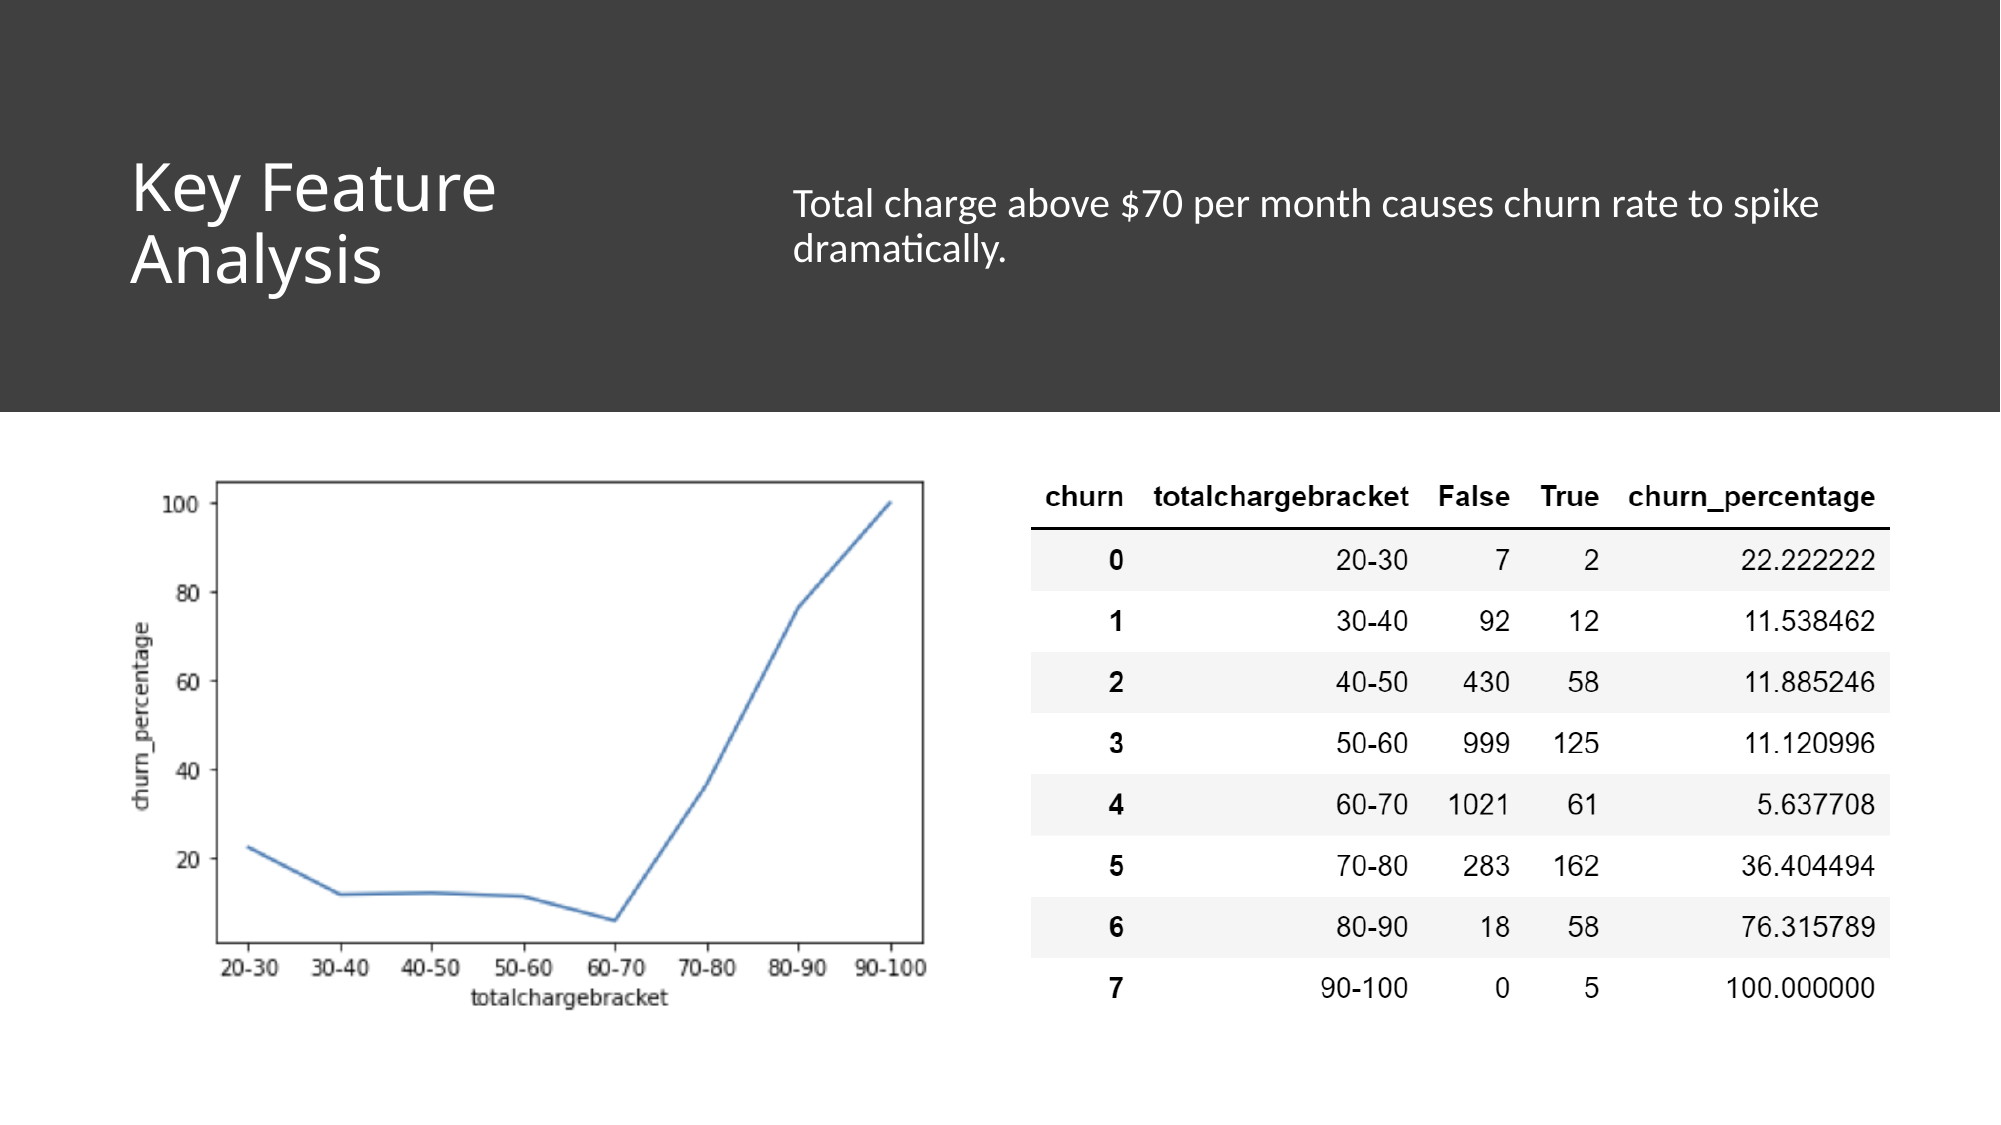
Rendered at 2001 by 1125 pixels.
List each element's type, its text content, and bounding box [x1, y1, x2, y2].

list Total charge above $70 per month causes churn rate to spike dramatically. [777, 71, 1885, 381]
text_box [0, 0, 2000, 413]
picture [110, 457, 959, 1027]
title Key Feature Analysis [115, 71, 715, 381]
picture [1020, 462, 1910, 1022]
